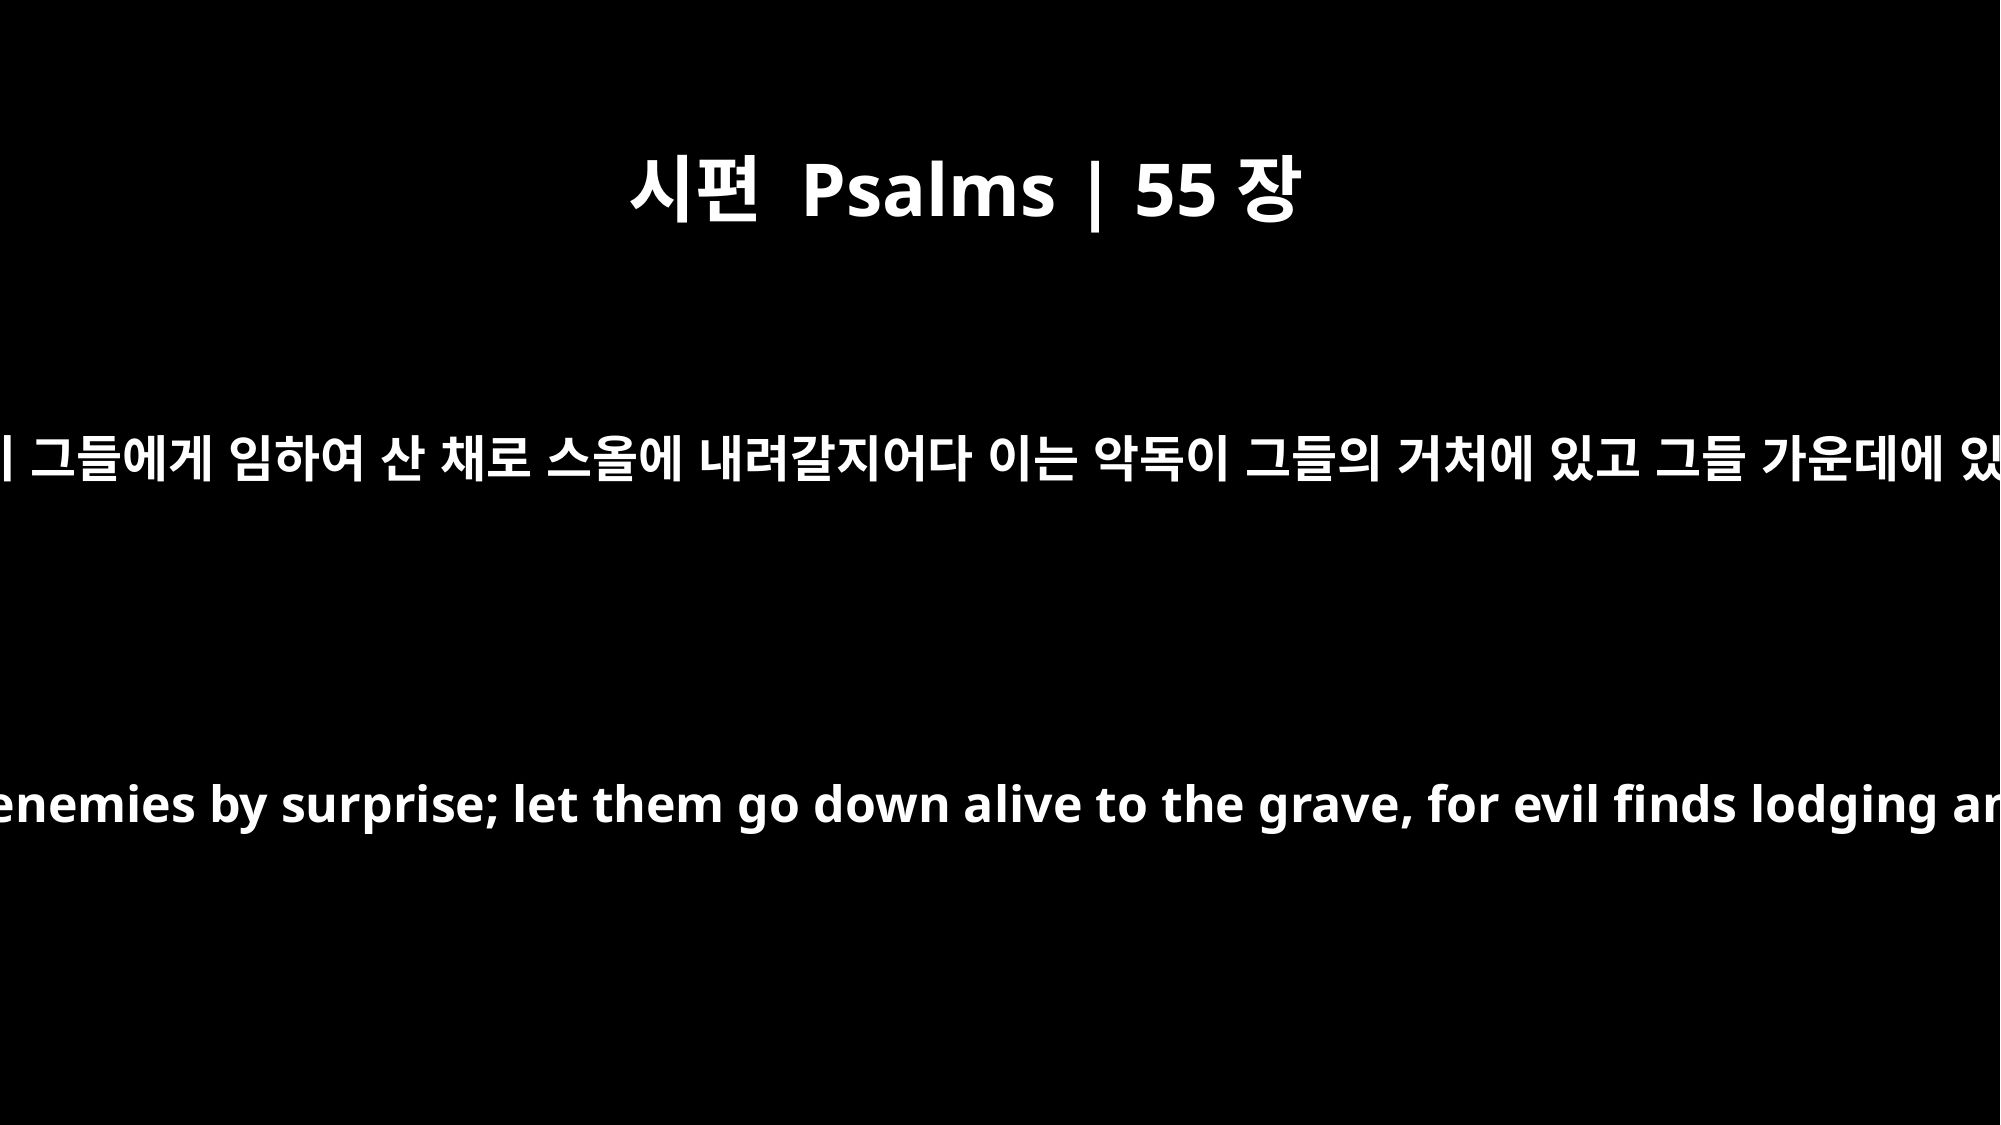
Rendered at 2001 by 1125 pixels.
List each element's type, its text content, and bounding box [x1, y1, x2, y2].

text_box 시편 Psalms | 55장 [613, 136, 1319, 239]
text_box Let death take my enemies by surprise; let them go down alive to the grave, for evil finds lodging among them. [0, 764, 2000, 840]
text_box 15 사망이 갑자기 그들에게 임하여 산 채로 스올에 내려갈지어다 이는 악독이 그들의 거처에 있고 그들 가운데에 있음이로다 [0, 359, 2000, 495]
